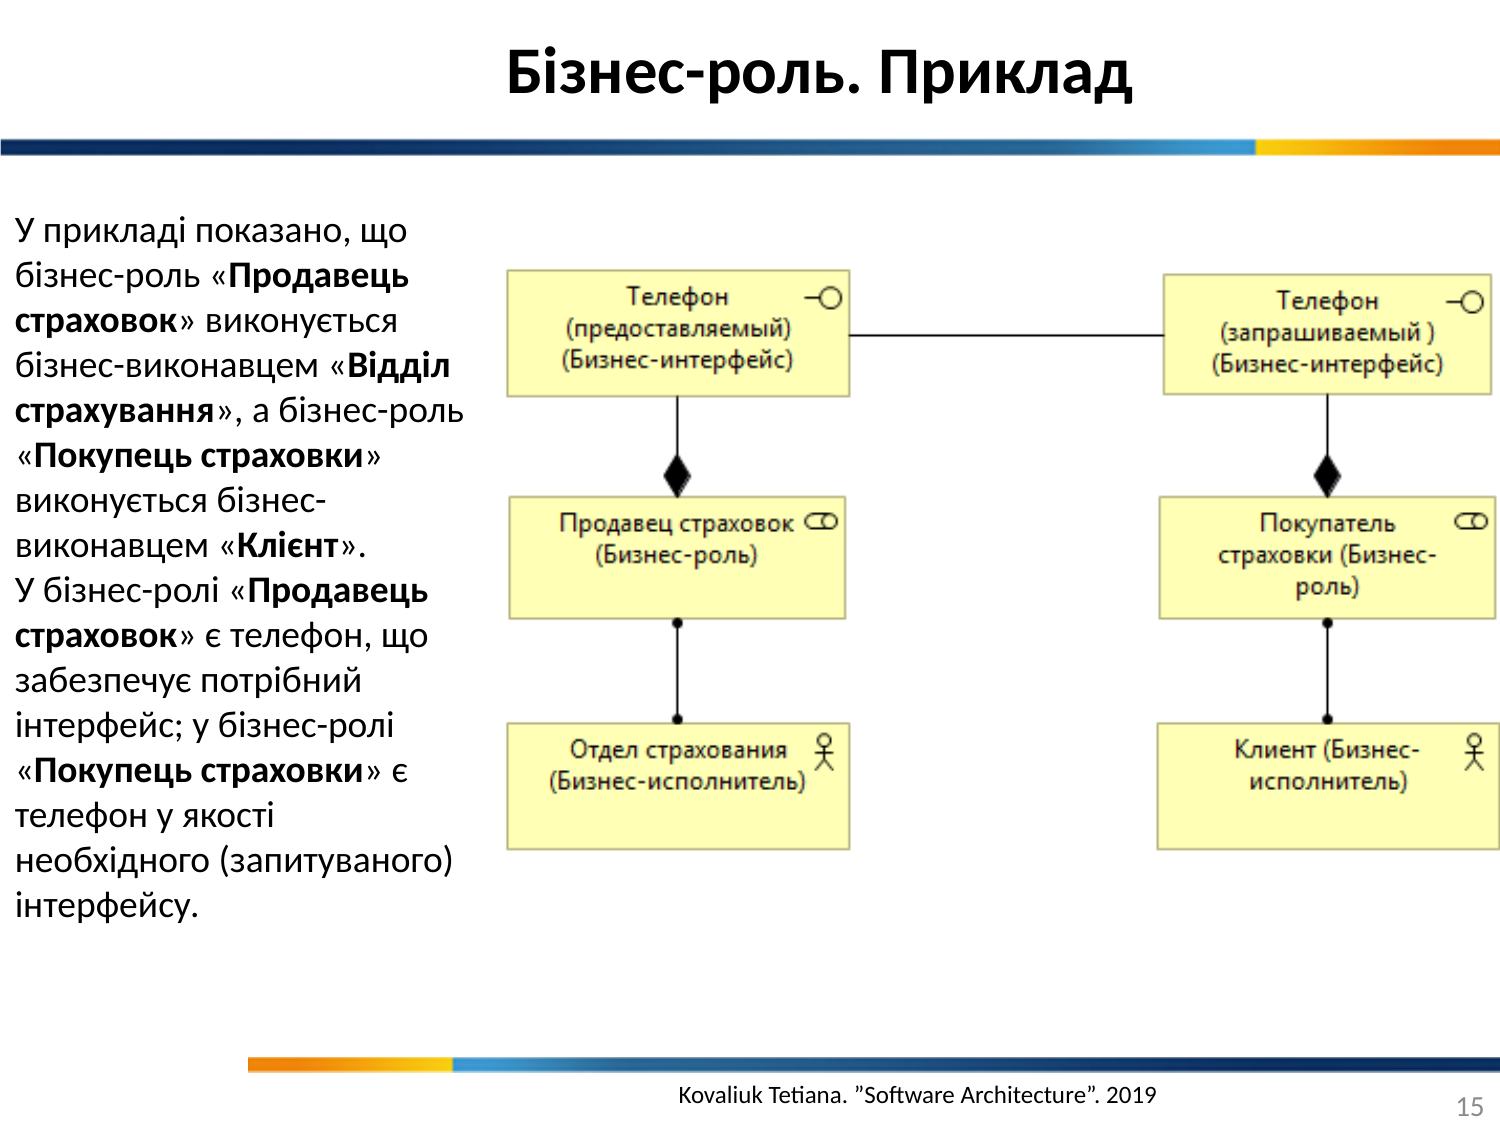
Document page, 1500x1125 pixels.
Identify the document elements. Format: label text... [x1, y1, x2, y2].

picture [2, 139, 1500, 155]
picture [486, 249, 1500, 853]
text_box Бізнес-роль. Приклад [491, 19, 1149, 114]
picture [248, 1057, 1500, 1073]
text_box У прикладі показано, що бізнес-роль «Продавець страховок» виконується бізнес-виконавцем «Відділ страхування», а бізнес-роль «Покупець страховки» виконується бізнес-виконавцем «Клієнт». У бізнес-ролі «Продавець страховок» є телефон, що забезпечує потрібний інтерфейс; у бізнес-ролі «Покупець страховки» є телефон у якості необхідного (запитуваного) інтерфейсу. [0, 197, 487, 933]
slide_number 15 [1428, 1083, 1500, 1125]
